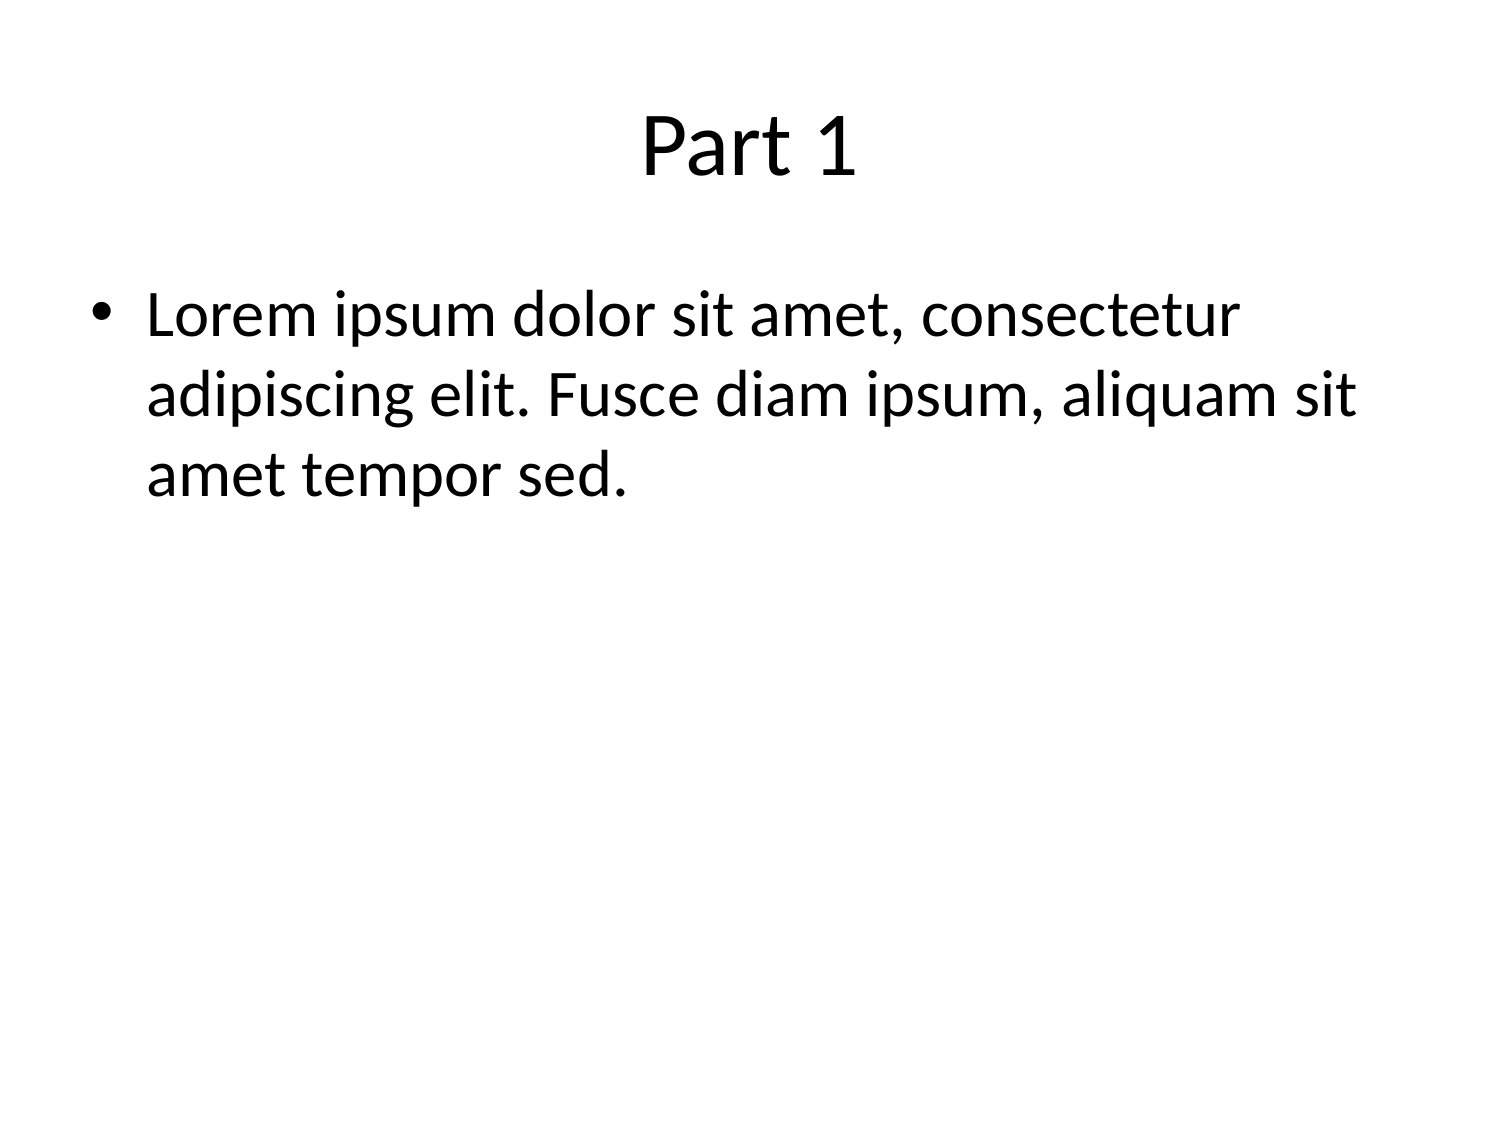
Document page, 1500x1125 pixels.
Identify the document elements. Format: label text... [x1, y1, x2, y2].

list Lorem ipsum dolor sit amet, consectetur adipiscing elit. Fusce diam ipsum, aliquam sit amet tempor sed. [75, 262, 1425, 1005]
title Part 1 [75, 45, 1425, 233]
